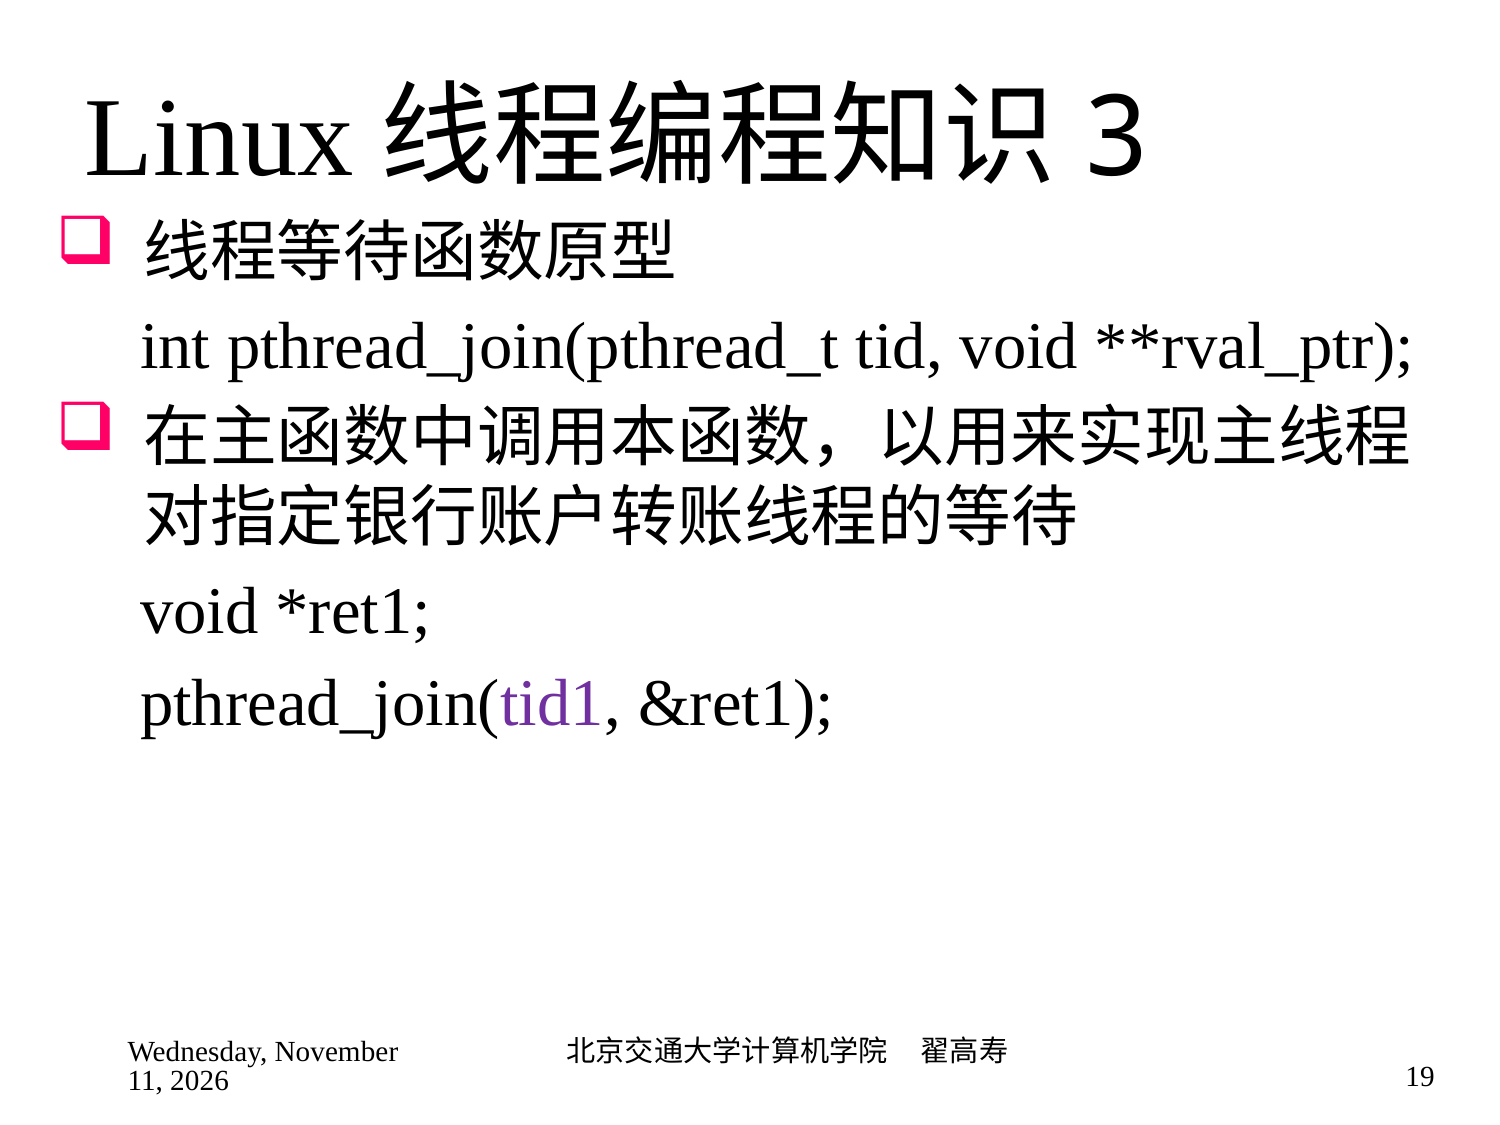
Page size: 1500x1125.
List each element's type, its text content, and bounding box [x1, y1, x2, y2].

list 线程等待函数原型 int pthread_join(pthread_t tid, void **rval_ptr); 在主函数中调用本函数，以用来实现主线程对指定银行账户转账线程的等待 void *ret1; pthread_join(tid1, &ret1); [41, 201, 1465, 1012]
slide_number 19 [1299, 1024, 1451, 1101]
footer 北京交通大学计算机学院 翟高寿 [549, 1024, 1026, 1101]
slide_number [112, 1024, 426, 1101]
title Linux线程编程知识3 [82, 59, 1465, 201]
